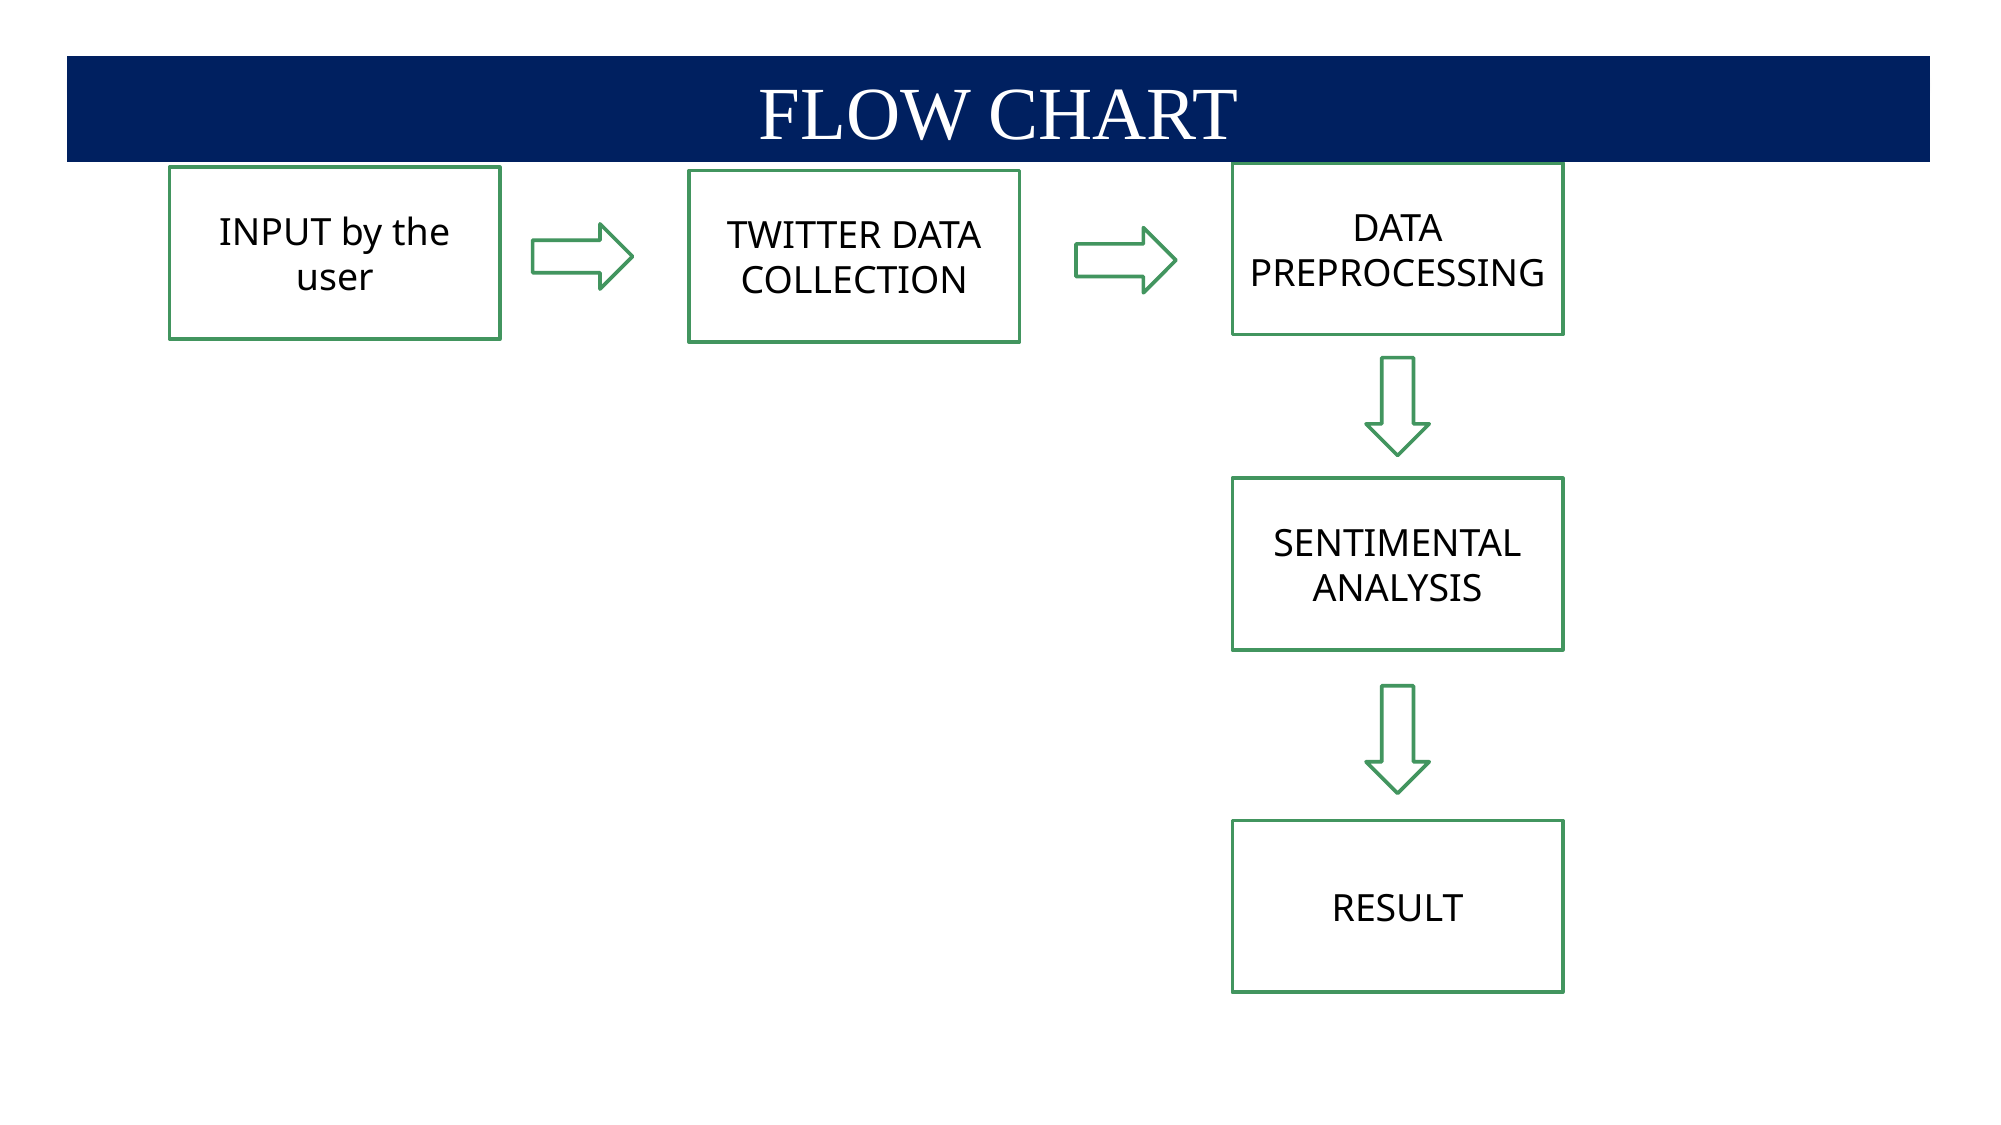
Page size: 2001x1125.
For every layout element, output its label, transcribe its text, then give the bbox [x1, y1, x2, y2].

text_box DATA PREPROCESSING [1231, 162, 1565, 336]
text_box SENTIMENTAL ANALYSIS [1231, 476, 1565, 652]
text_box [1364, 355, 1431, 457]
text_box INPUT by the user [168, 165, 502, 341]
text_box FLOW CHART [67, 56, 1930, 162]
text_box [1364, 683, 1431, 795]
text_box TWITTER DATA COLLECTION [687, 169, 1021, 344]
text_box [530, 222, 634, 291]
text_box [1074, 225, 1178, 295]
text_box RESULT [1231, 819, 1565, 994]
